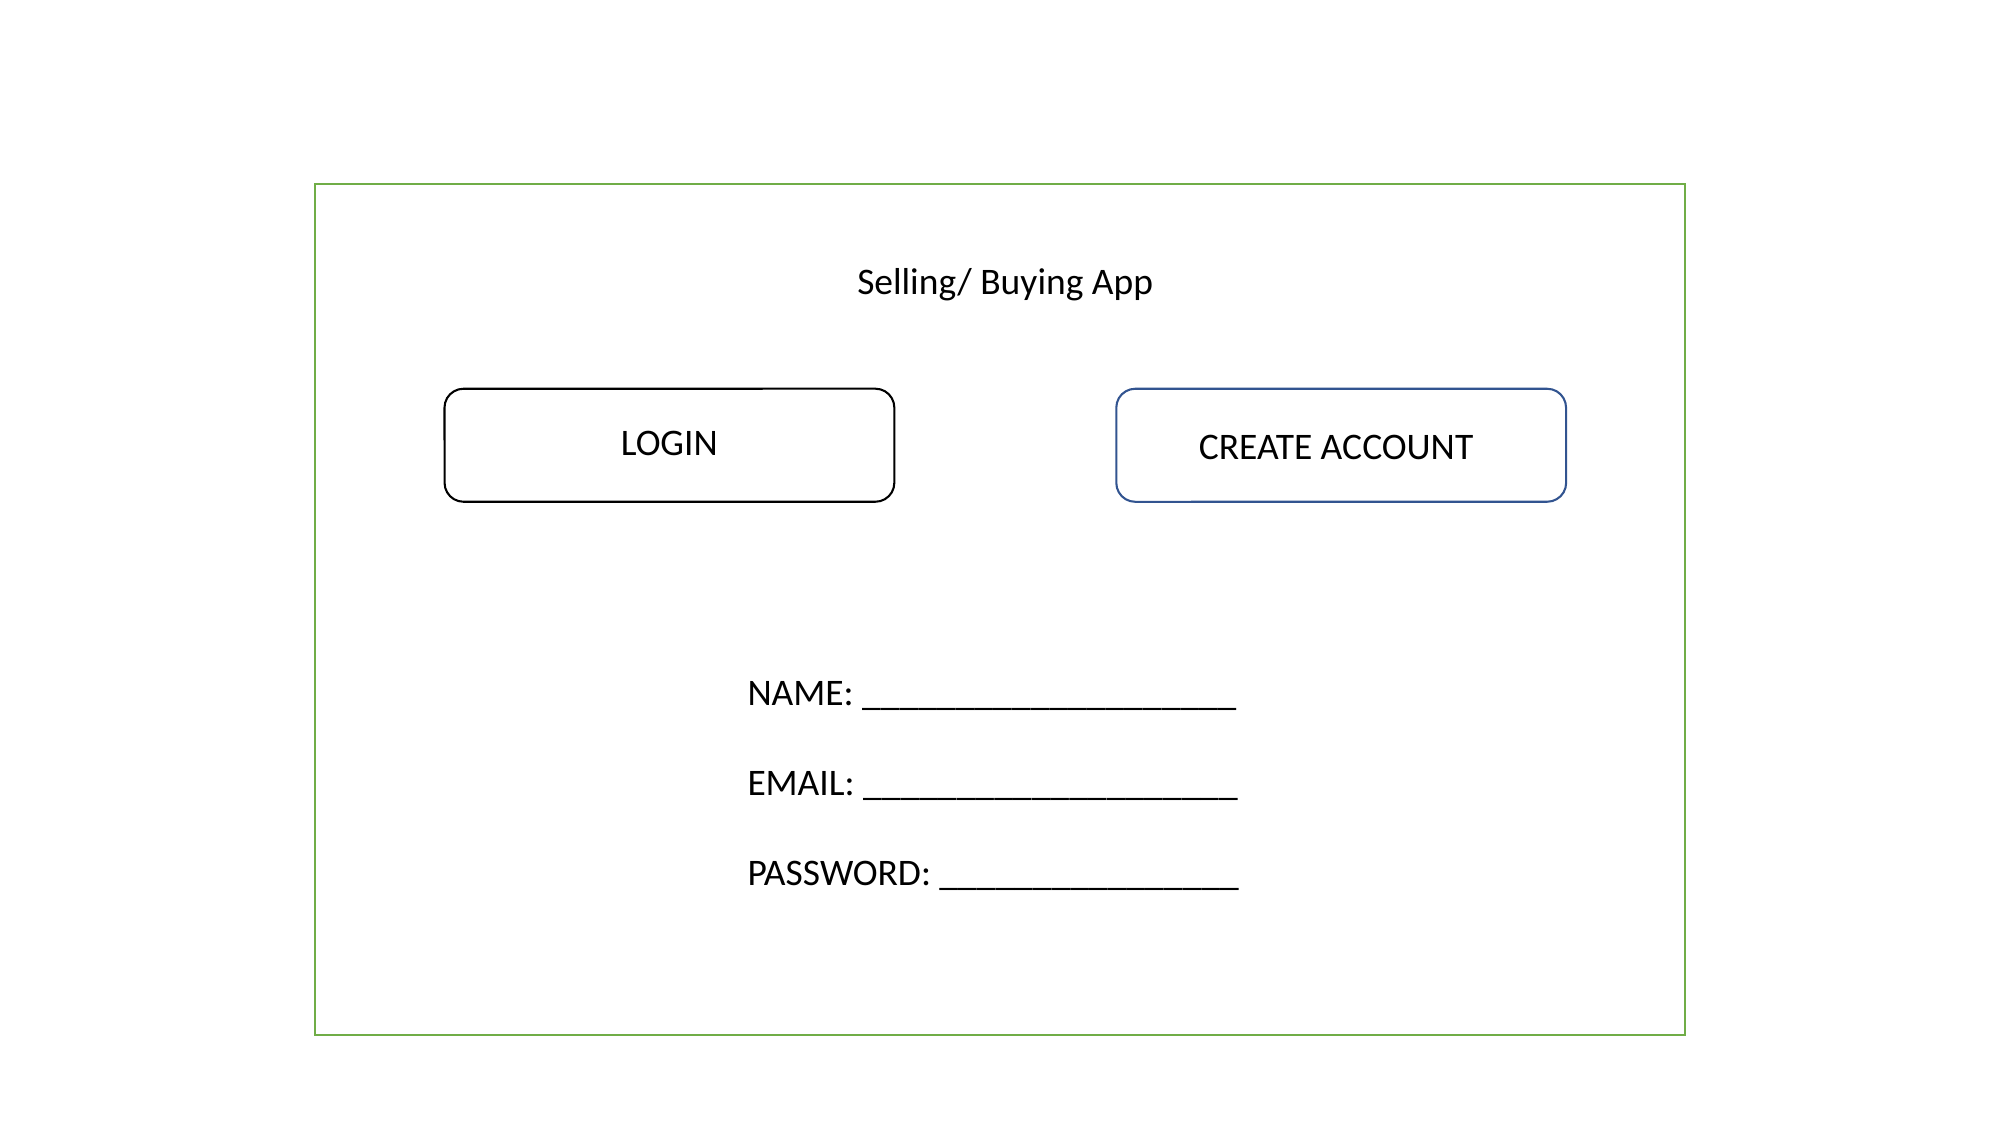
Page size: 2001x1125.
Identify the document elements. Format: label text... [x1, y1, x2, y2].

text_box [1115, 387, 1568, 503]
text_box CREATE ACCOUNT [1184, 415, 1499, 475]
text_box NAME: ____________________ EMAIL: ____________________ PASSWORD: ________________ [732, 615, 1277, 900]
text_box [314, 183, 1686, 1036]
text_box LOGIN [521, 410, 818, 471]
text_box [443, 387, 896, 503]
text_box Selling/ Buying App [669, 250, 1342, 310]
